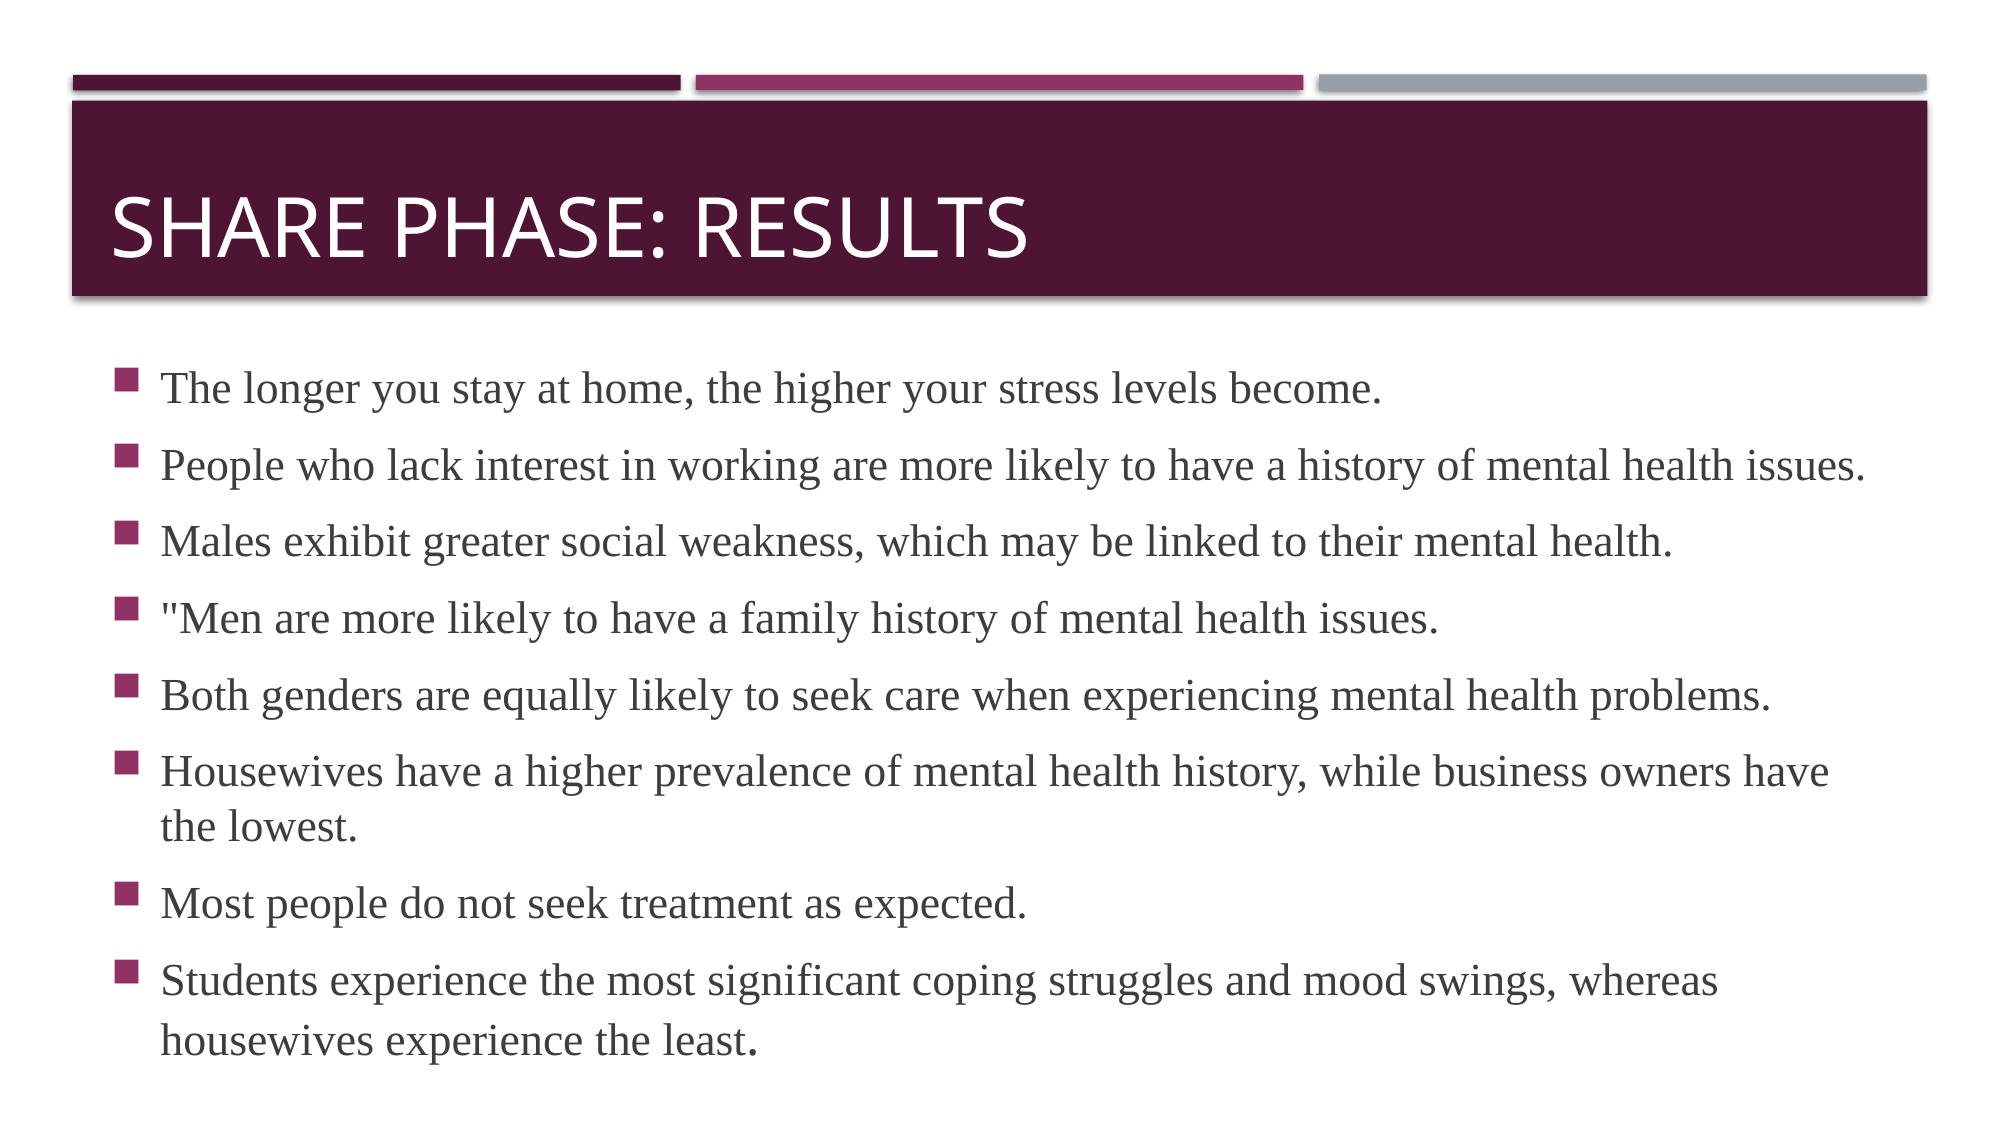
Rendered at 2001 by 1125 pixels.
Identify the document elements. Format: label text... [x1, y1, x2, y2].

title SHARE PHASE: RESULTS [95, 115, 1905, 282]
list The longer you stay at home, the higher your stress levels become. People who lack interest in working are more likely to have a history of mental health issues. Males exhibit greater social weakness, which may be linked to their mental health. "Men are more likely to have a family history of mental health issues. Both genders are equally likely to seek care when experiencing mental health problems. Housewives have a higher prevalence of mental health history, while business owners have the lowest. Most people do not seek treatment as expected. Students experience the most significant coping struggles and mood swings, whereas housewives experience the least. [95, 297, 1905, 1125]
